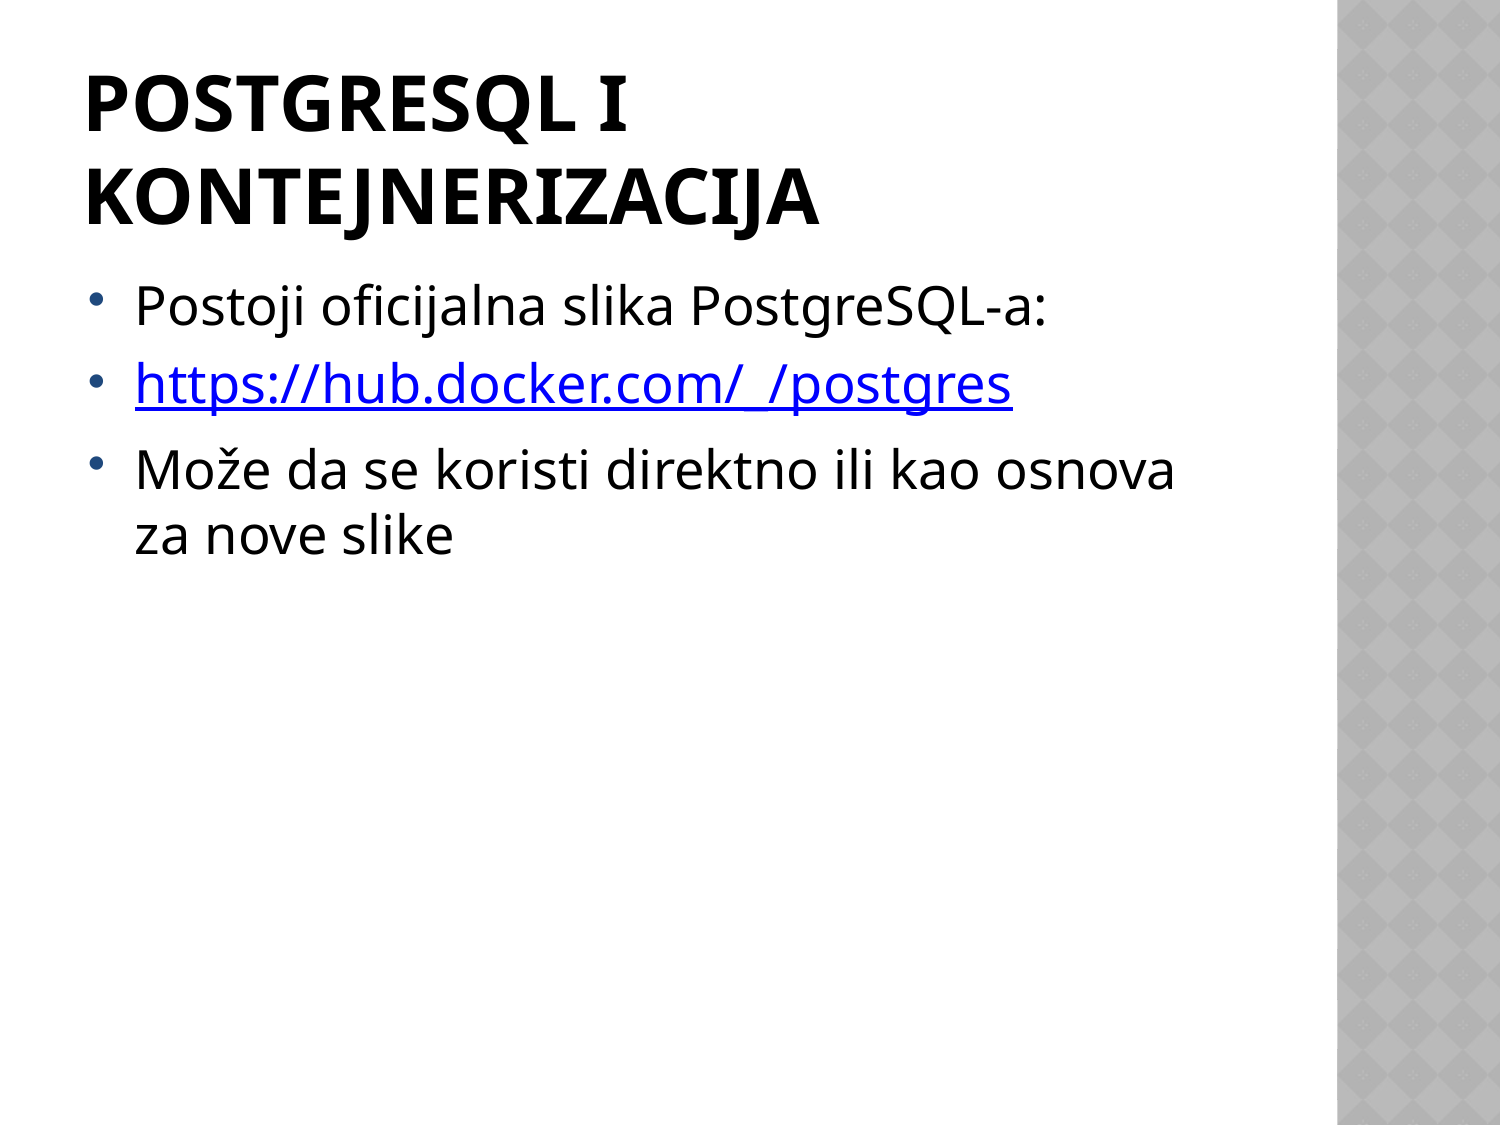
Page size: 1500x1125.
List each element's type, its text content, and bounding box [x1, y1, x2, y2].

list Postoji oficijalna slika PostgreSQL-a: https://hub.docker.com/_/postgres Može da se koristi direktno ili kao osnova za nove slike [75, 264, 1263, 1059]
title Postgresql i kontejnerizacija [75, 52, 1263, 240]
